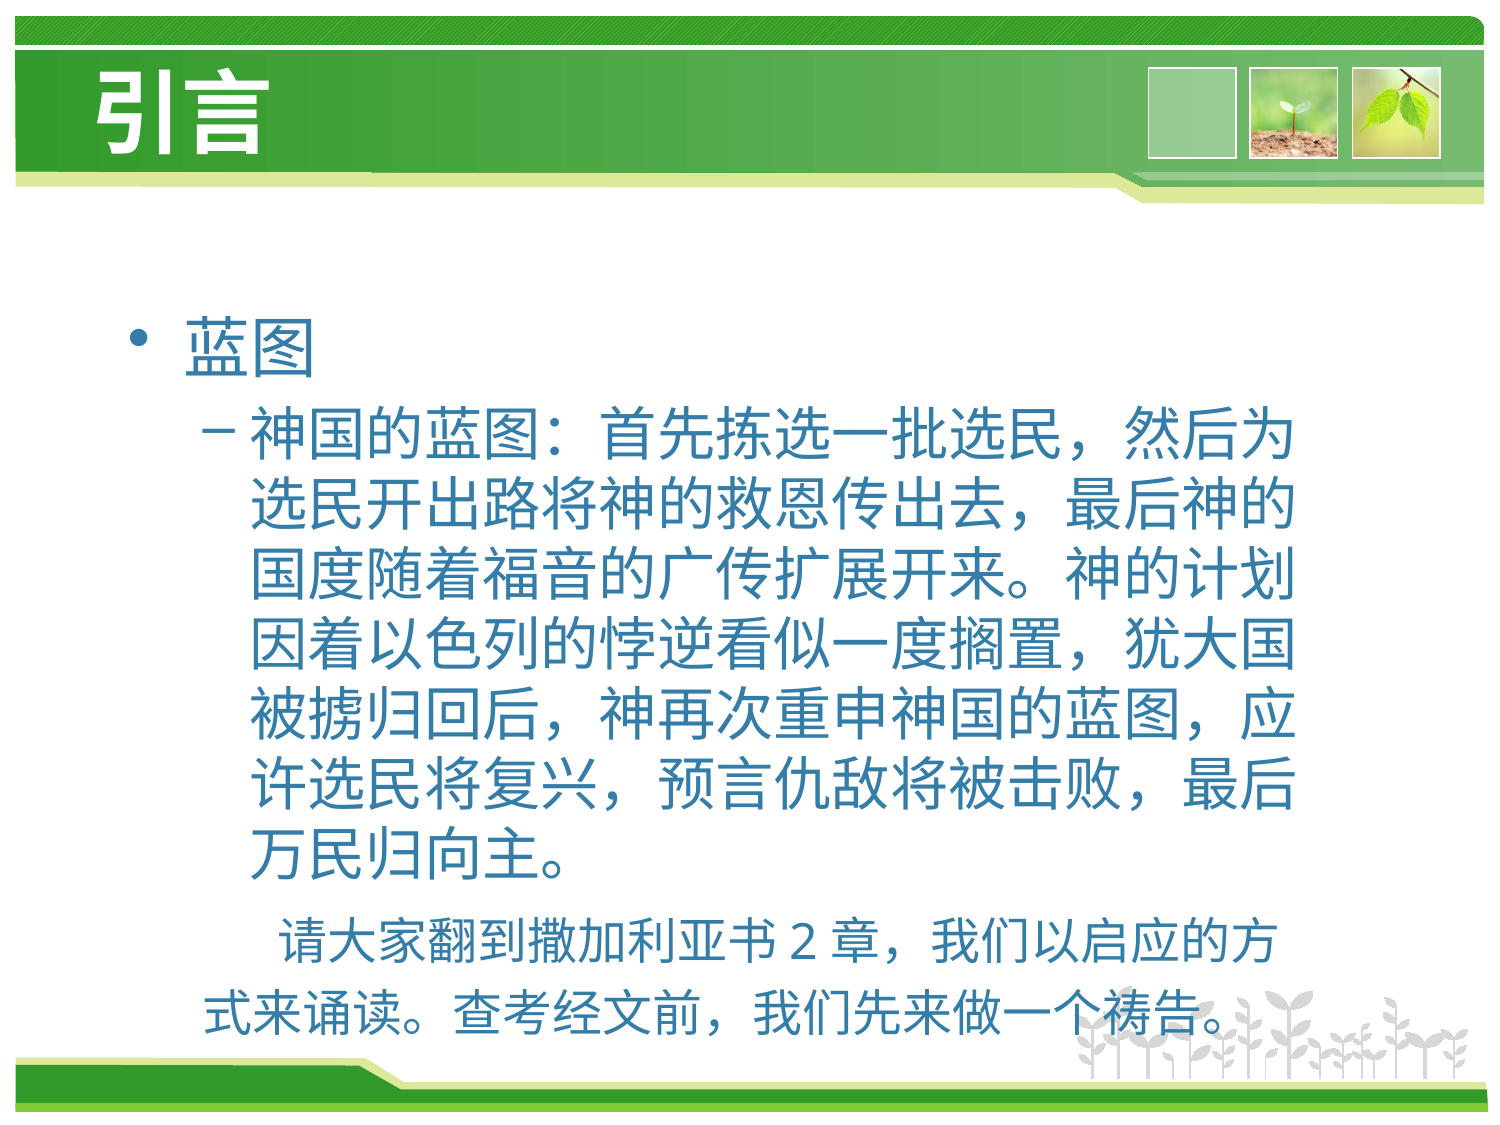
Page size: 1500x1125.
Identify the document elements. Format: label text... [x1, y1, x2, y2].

picture [1251, 69, 1337, 157]
title 引言 [75, 39, 1138, 182]
picture [1353, 69, 1439, 157]
list 蓝图 神国的蓝图：首先拣选一批选民，然后为选民开出路将神的救恩传出去，最后神的国度随着福音的广传扩展开来。神的计划因着以色列的悖逆看似一度搁置，犹大国被掳归回后，神再次重申神国的蓝图，应许选民将复兴，预言仇敌将被击败，最后万民归向主。 请大家翻到撒加利亚书2章，我们以启应的方式来诵读。查考经文前，我们先来做一个祷告。 [112, 298, 1338, 1047]
